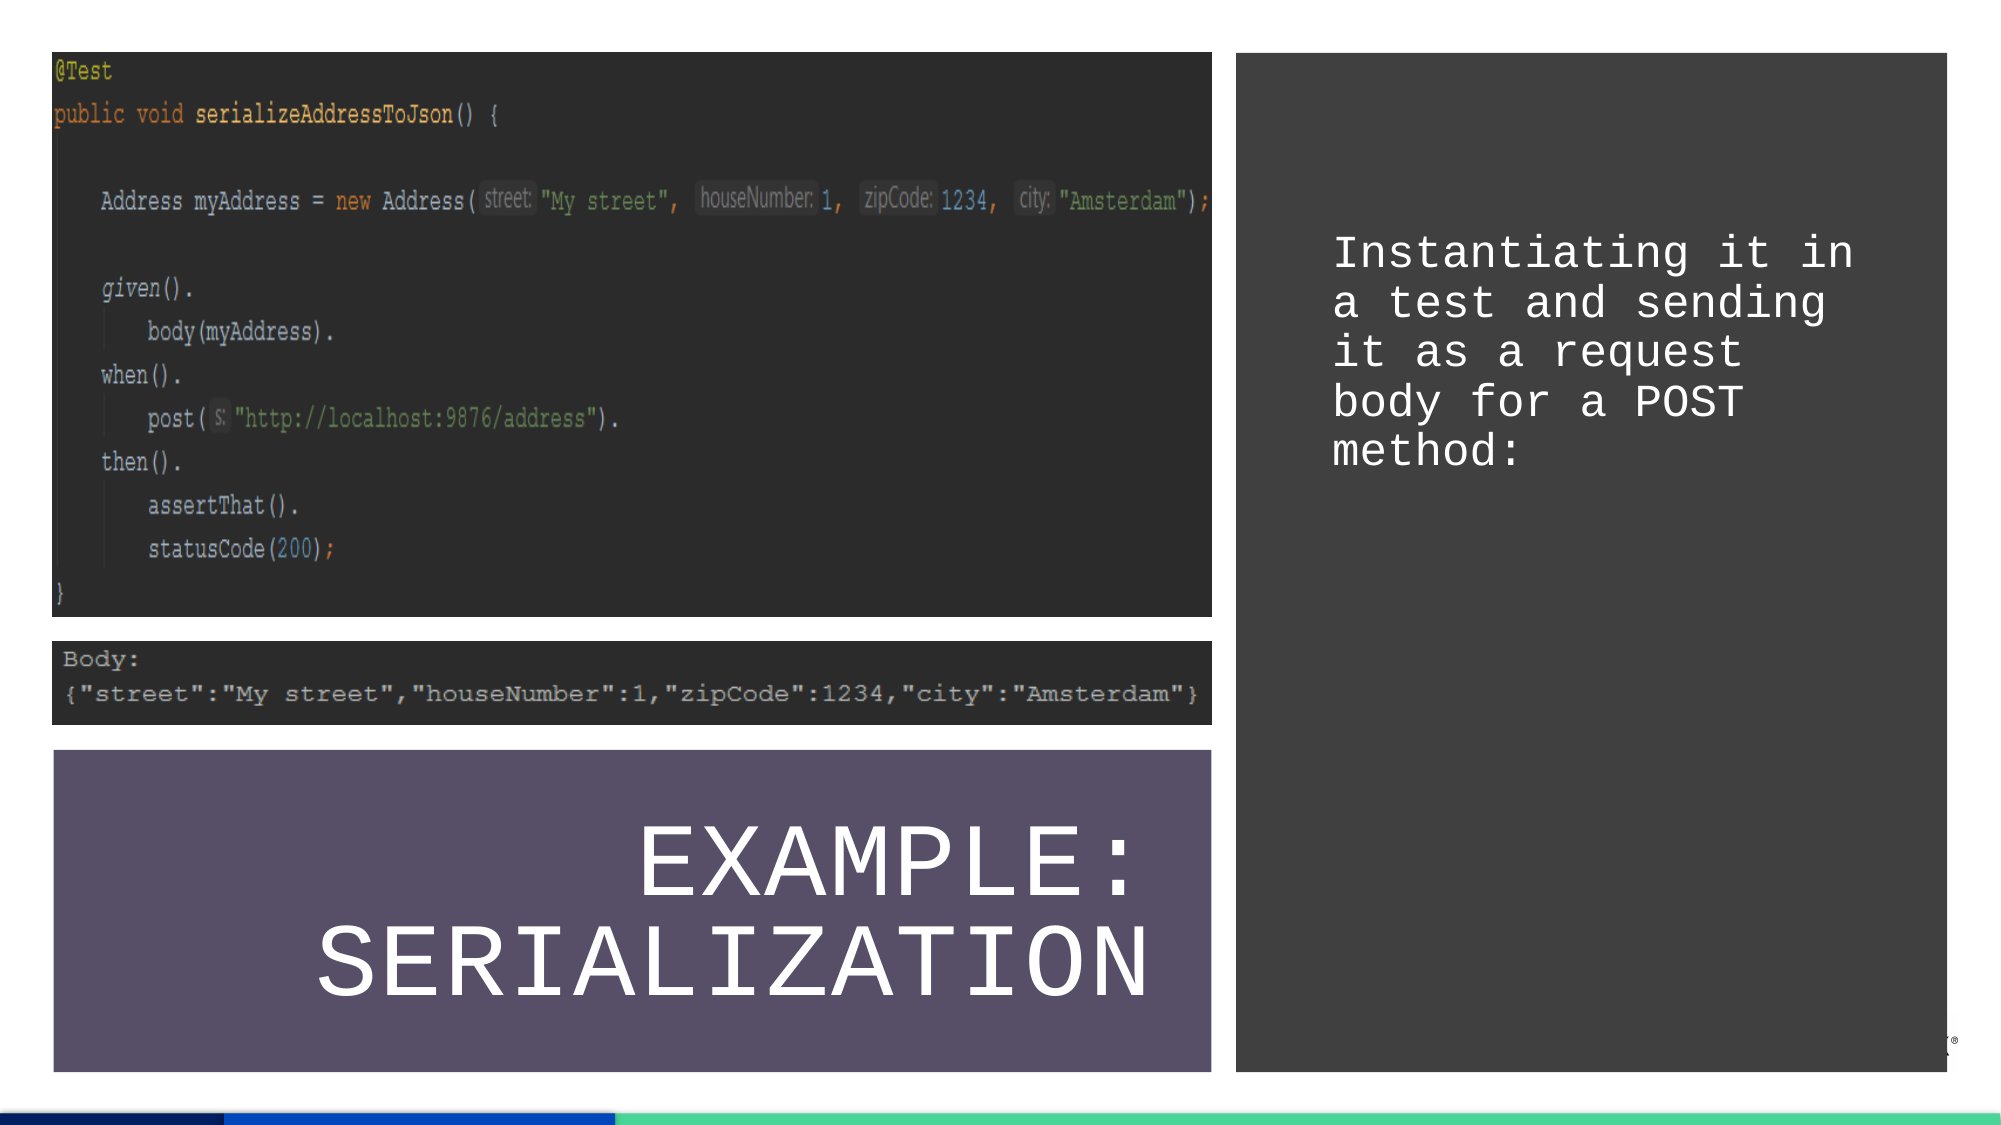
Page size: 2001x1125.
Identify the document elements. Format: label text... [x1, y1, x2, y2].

text_box [1235, 51, 1948, 1074]
picture [52, 52, 1212, 617]
title Example: serialization [85, 782, 1168, 1049]
picture [1948, 1013, 1958, 1071]
list Instantiating it in a test and sending it as a request body for a POST method: [1317, 150, 1879, 947]
text_box [52, 749, 1213, 1073]
picture [52, 641, 1212, 725]
